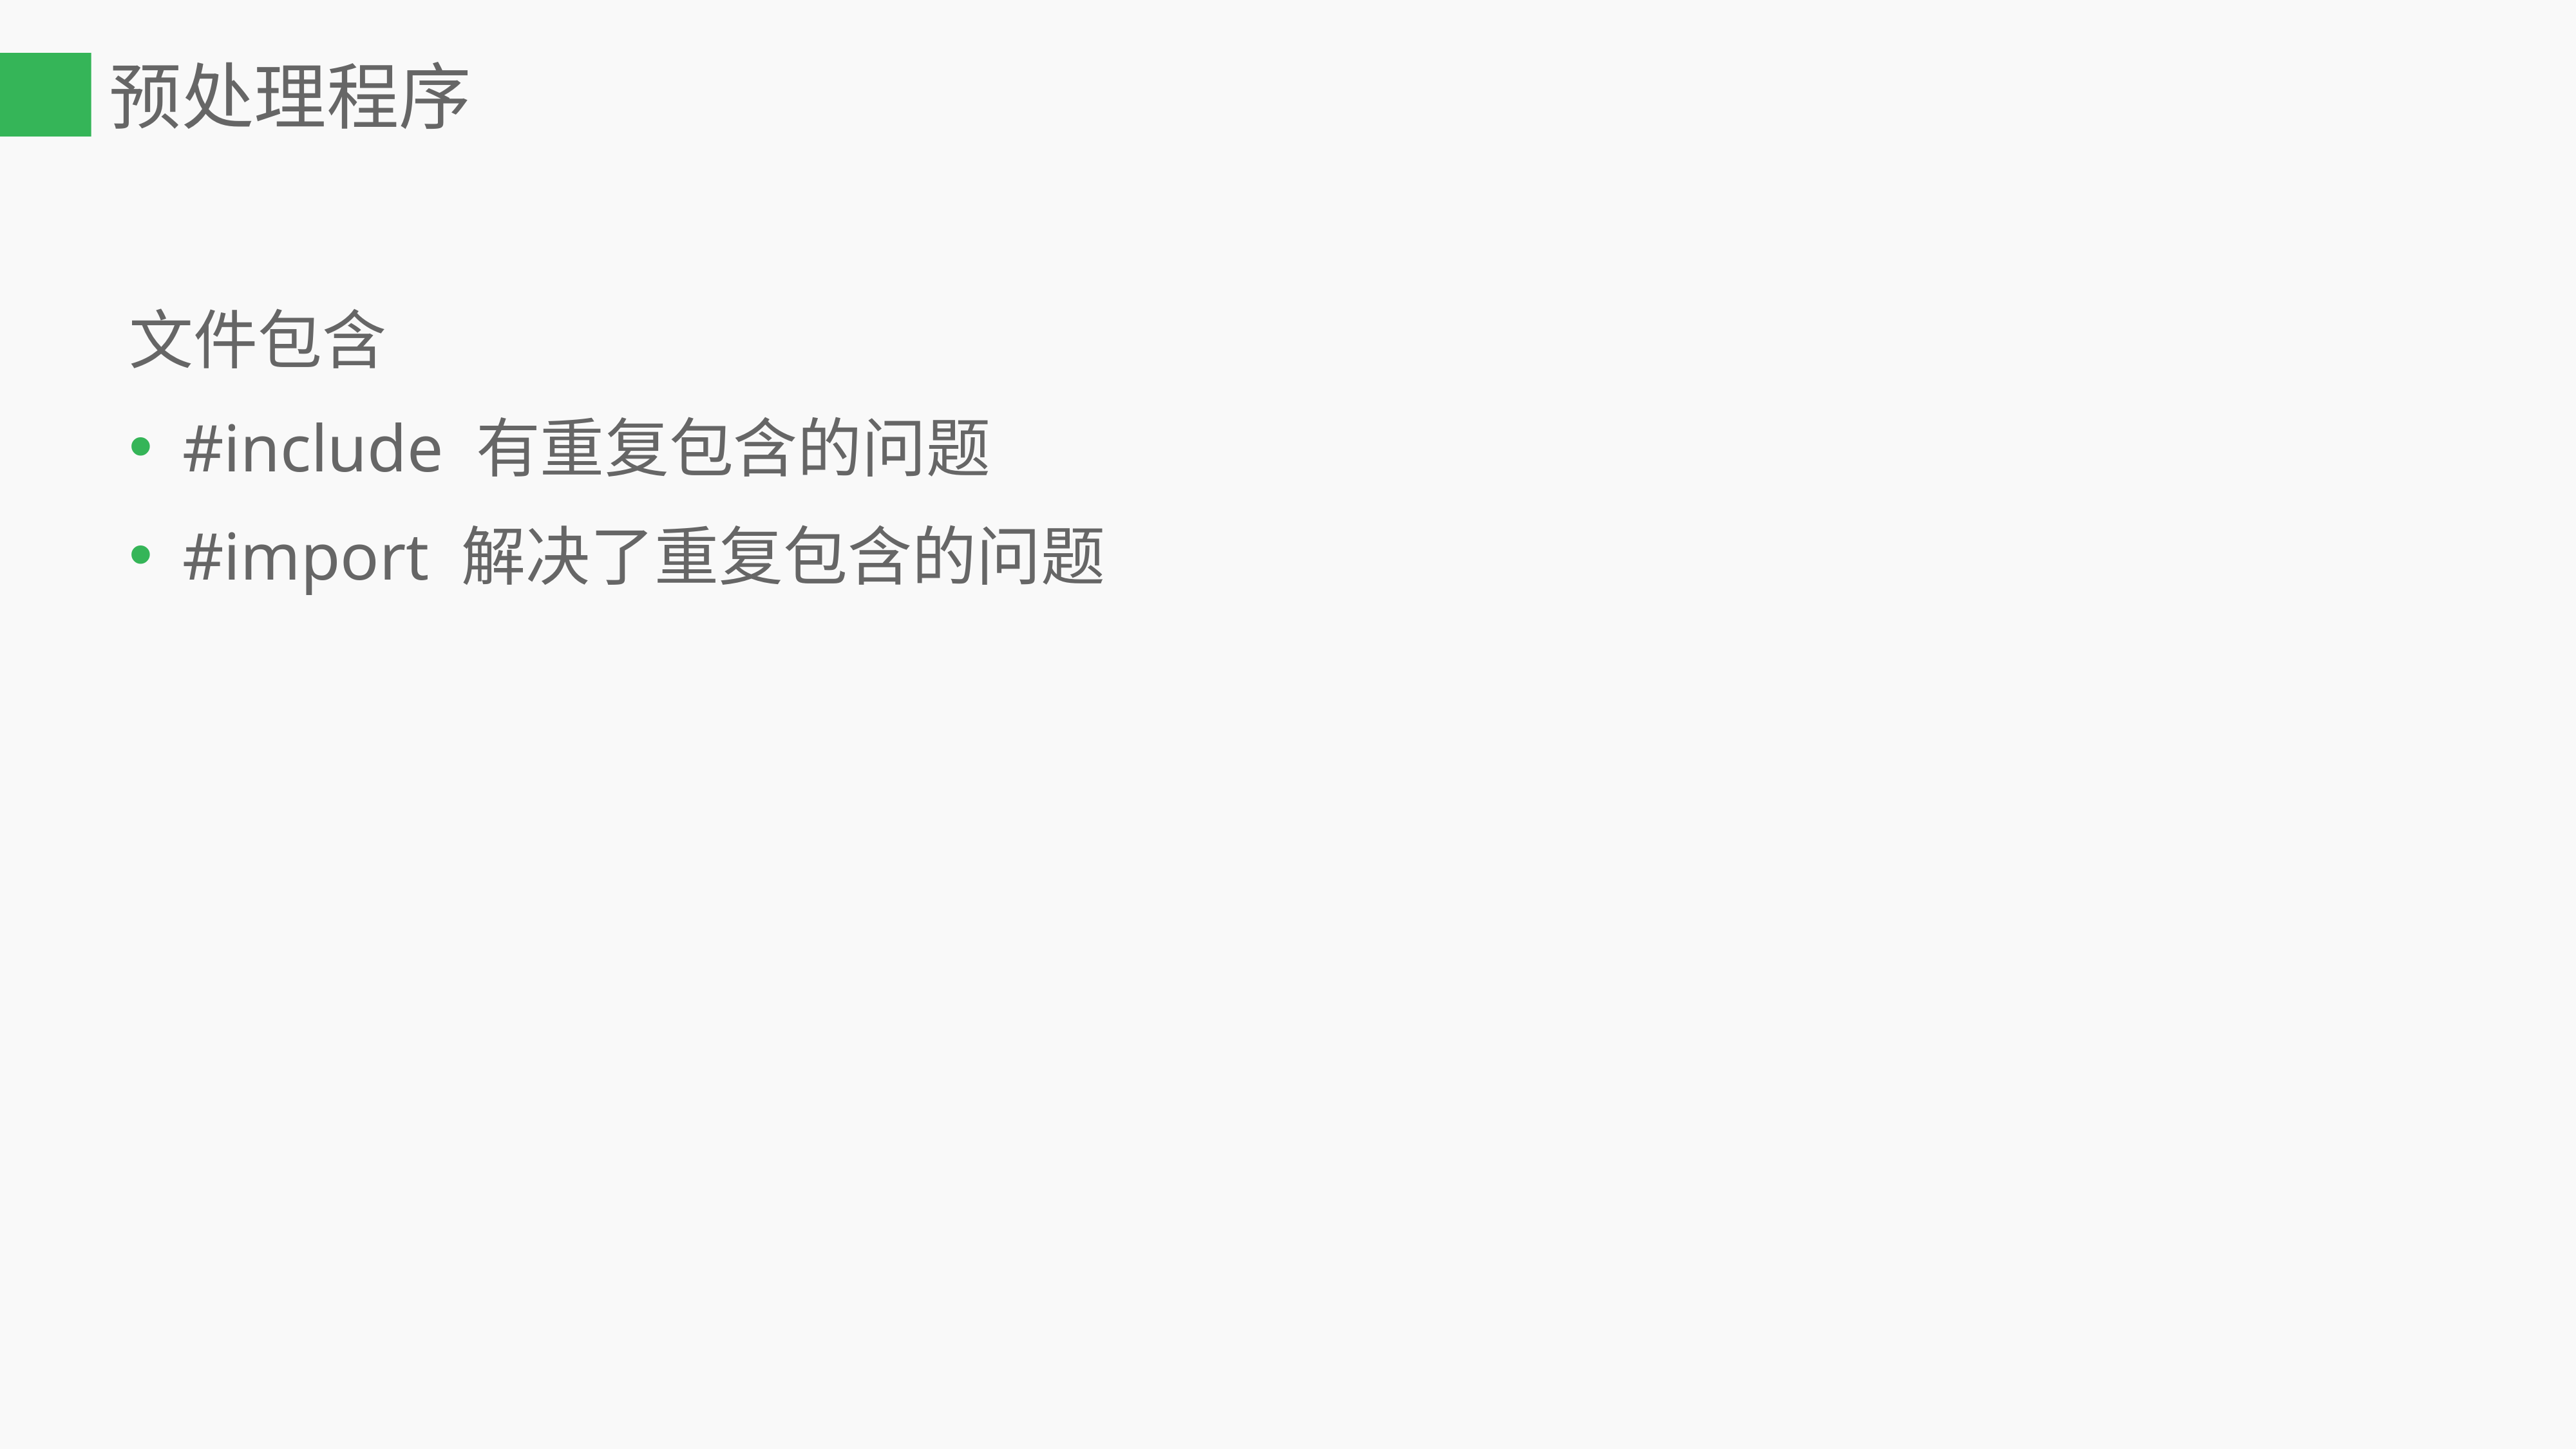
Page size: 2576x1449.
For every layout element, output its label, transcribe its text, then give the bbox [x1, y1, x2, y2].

title 预处理程序 [108, 44, 2540, 144]
subtitle 文件包含 #include 有重复包含的问题 #import 解决了重复包含的问题 [108, 267, 2455, 1355]
picture [0, 53, 91, 137]
